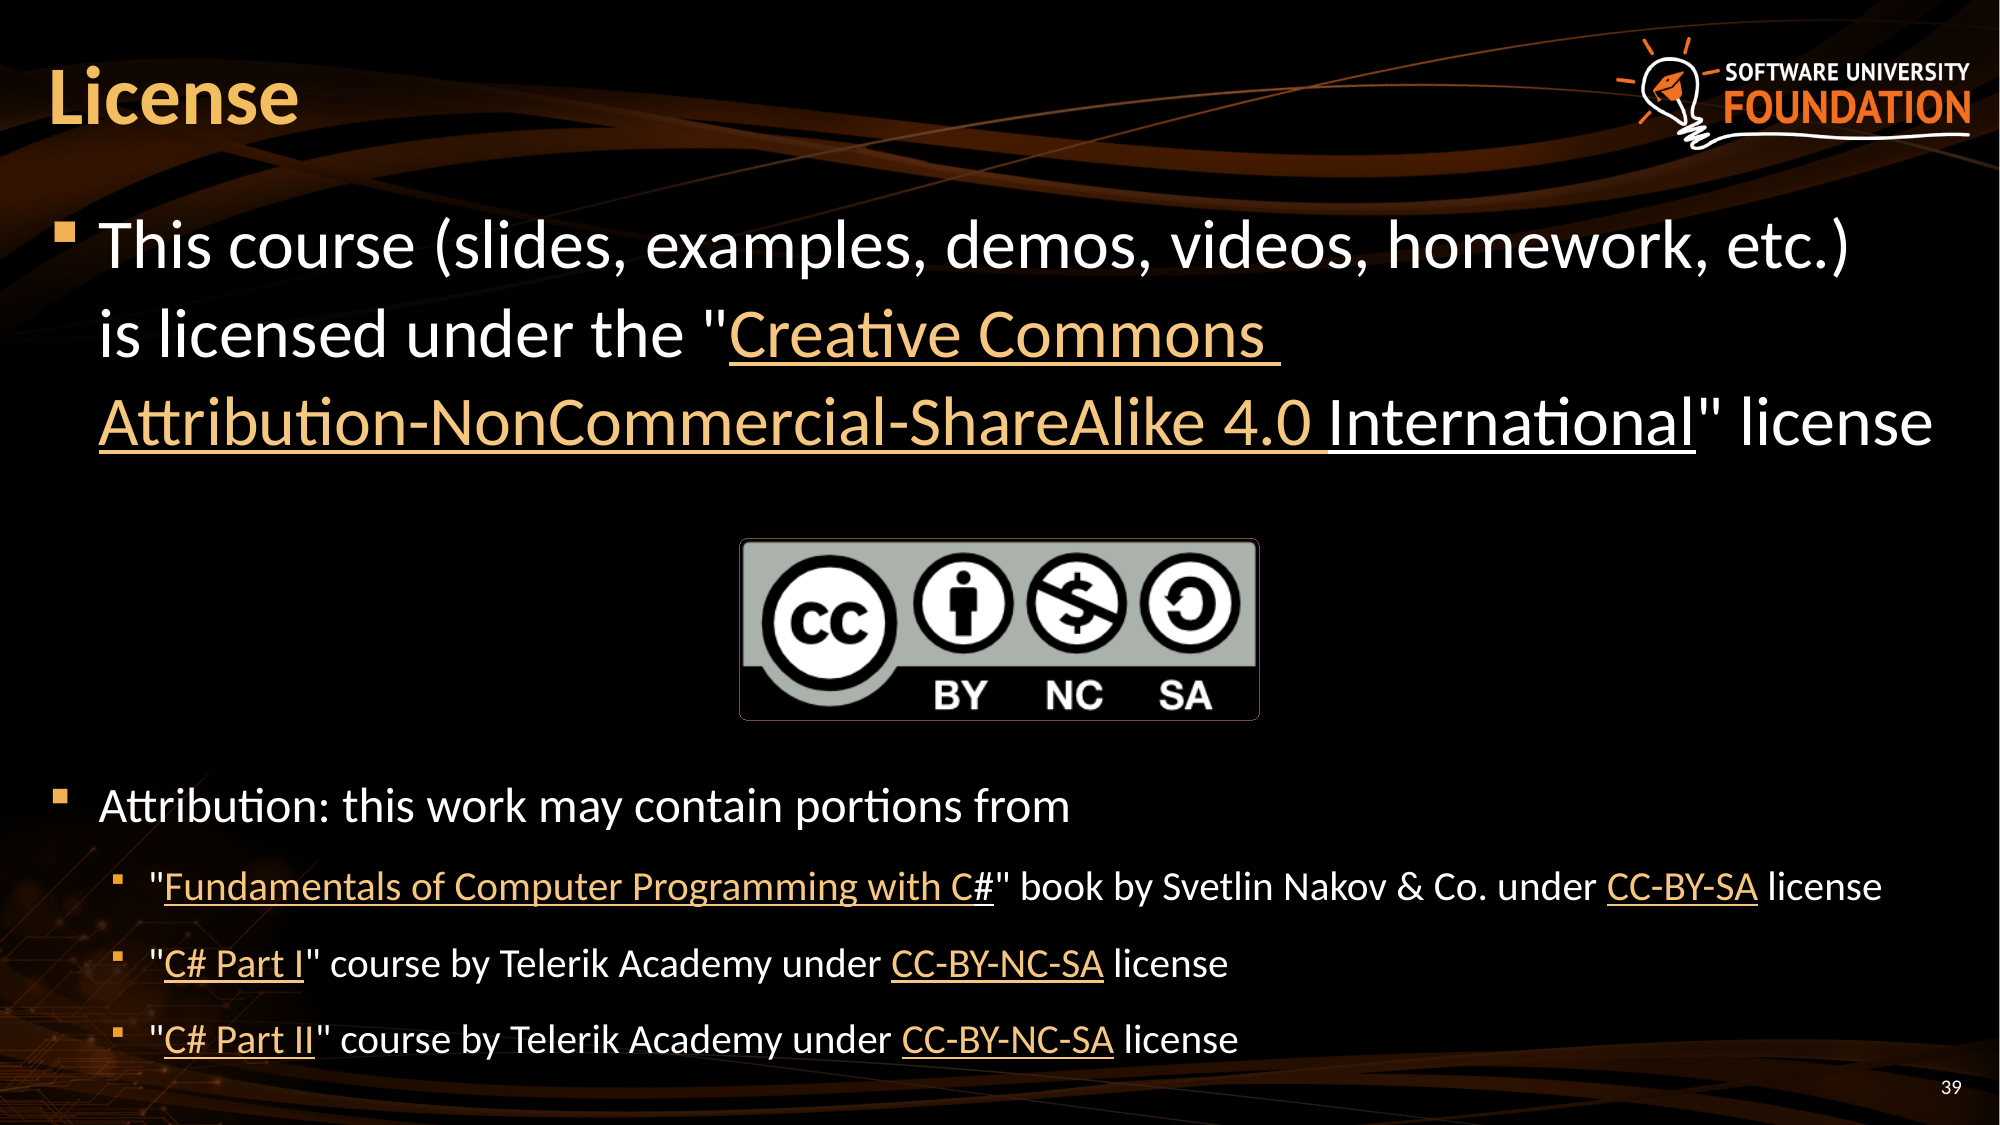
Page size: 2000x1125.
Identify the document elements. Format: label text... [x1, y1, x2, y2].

list This course (slides, examples, demos, videos, homework, etc.) is licensed under the "Creative Commons Attribution-NonCommercial-ShareAlike 4.0 International" license Attribution: this work may contain portions from "Fundamentals of Computer Programming with C#" book by Svetlin Nakov & Co. under CC-BY-SA license "C# Part I" course by Telerik Academy under CC-BY-NC-SA license "C# Part II" course by Telerik Academy under CC-BY-NC-SA license [31, 188, 1968, 1103]
slide_number 39 [1897, 1070, 1968, 1103]
picture [0, 0, 2000, 1125]
title License [30, 6, 1602, 189]
